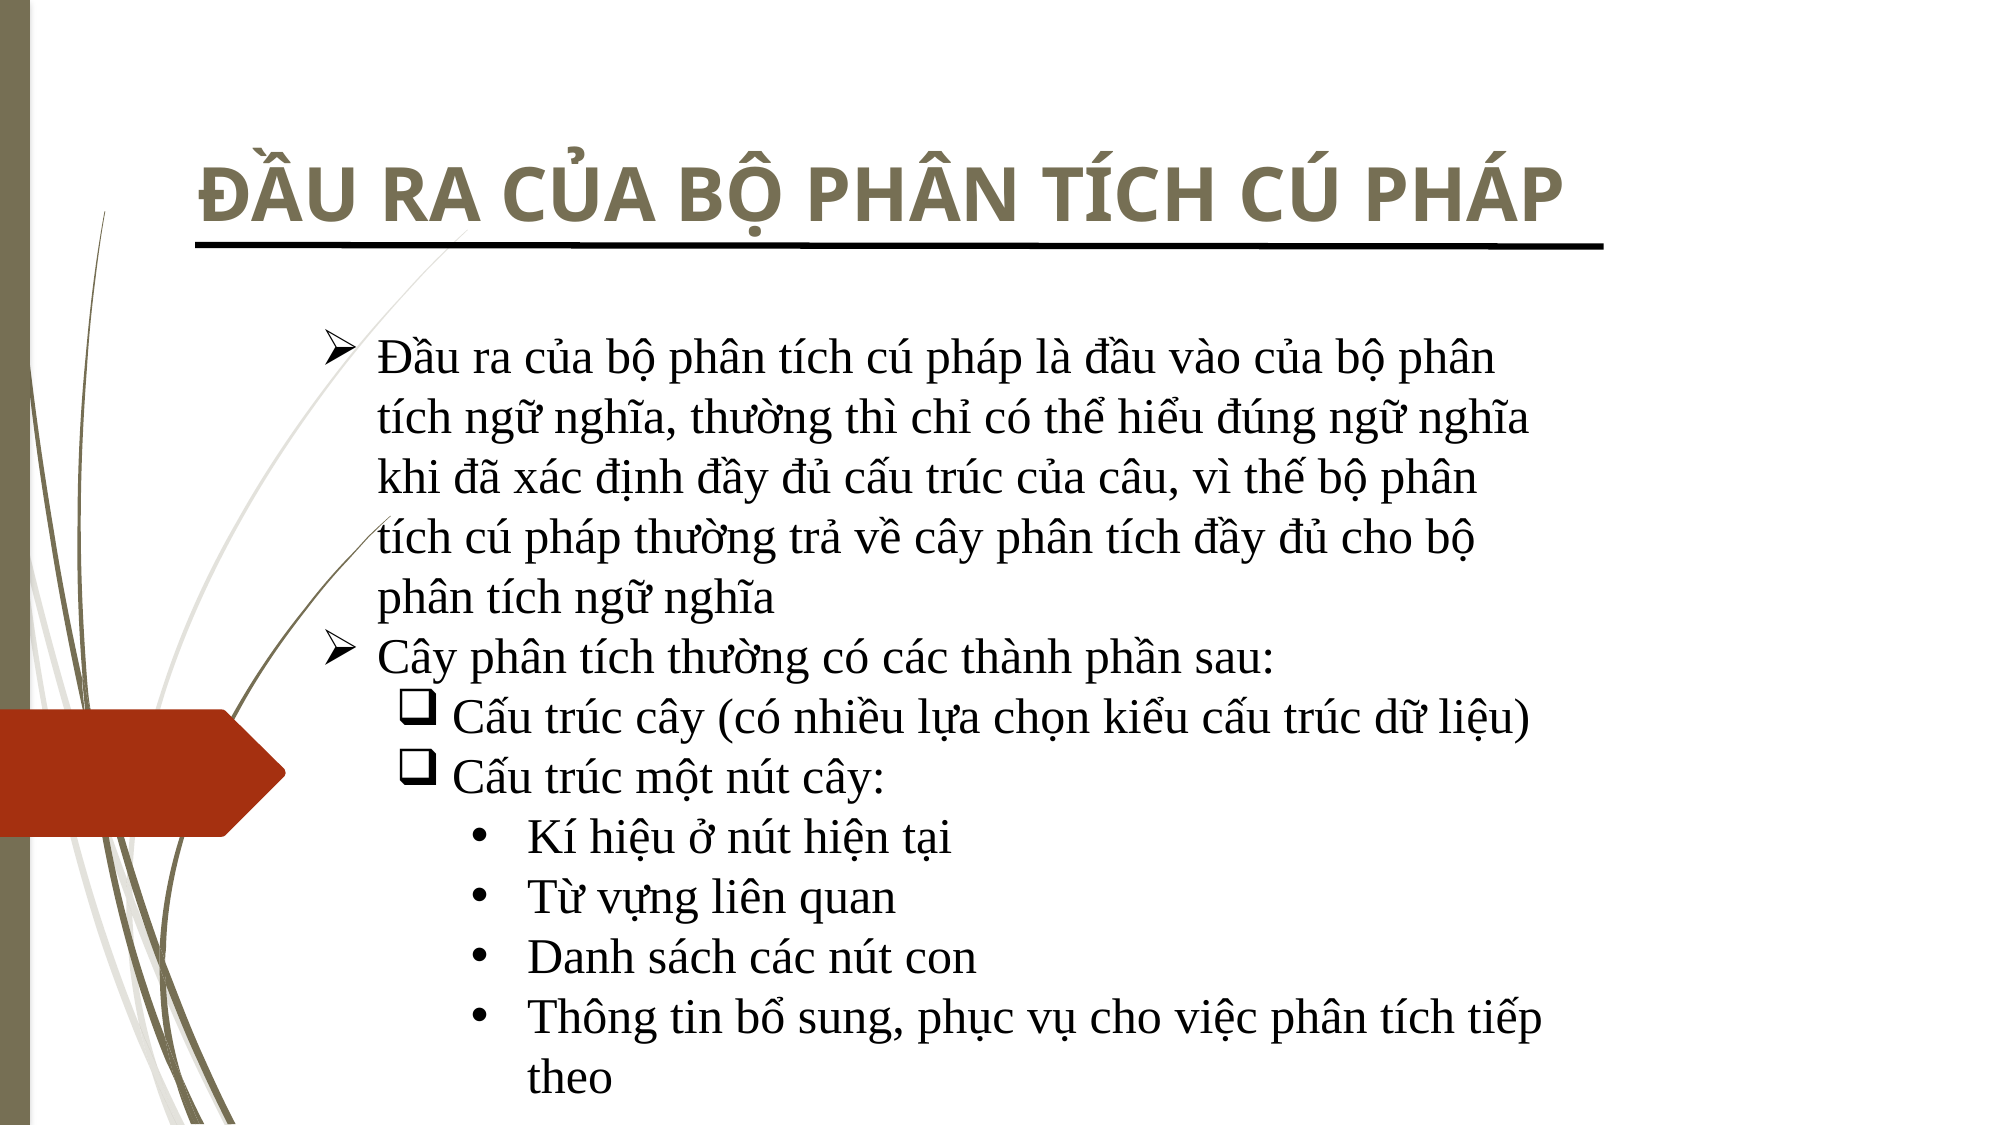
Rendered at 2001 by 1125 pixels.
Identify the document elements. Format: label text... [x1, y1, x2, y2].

text_box Đầu ra của bộ phân tích cú pháp là đầu vào của bộ phân tích ngữ nghĩa, thường thì chỉ có thể hiểu đúng ngữ nghĩa khi đã xác định đầy đủ cấu trúc của câu, vì thế bộ phân tích cú pháp thường trả về cây phân tích đầy đủ cho bộ phân tích ngữ nghĩa Cây phân tích thường có các thành phần sau: Cấu trúc cây (có nhiều lựa chọn kiểu cấu trúc dữ liệu) Cấu trúc một nút cây: Kí hiệu ở nút hiện tại Từ vựng liên quan Danh sách các nút con Thông tin bổ sung, phục vụ cho việc phân tích tiếp theo [306, 316, 1564, 1112]
text_box [195, 244, 1604, 248]
text_box ĐẦU RA CỦA BỘ PHÂN TÍCH CÚ PHÁP [183, 138, 1831, 244]
